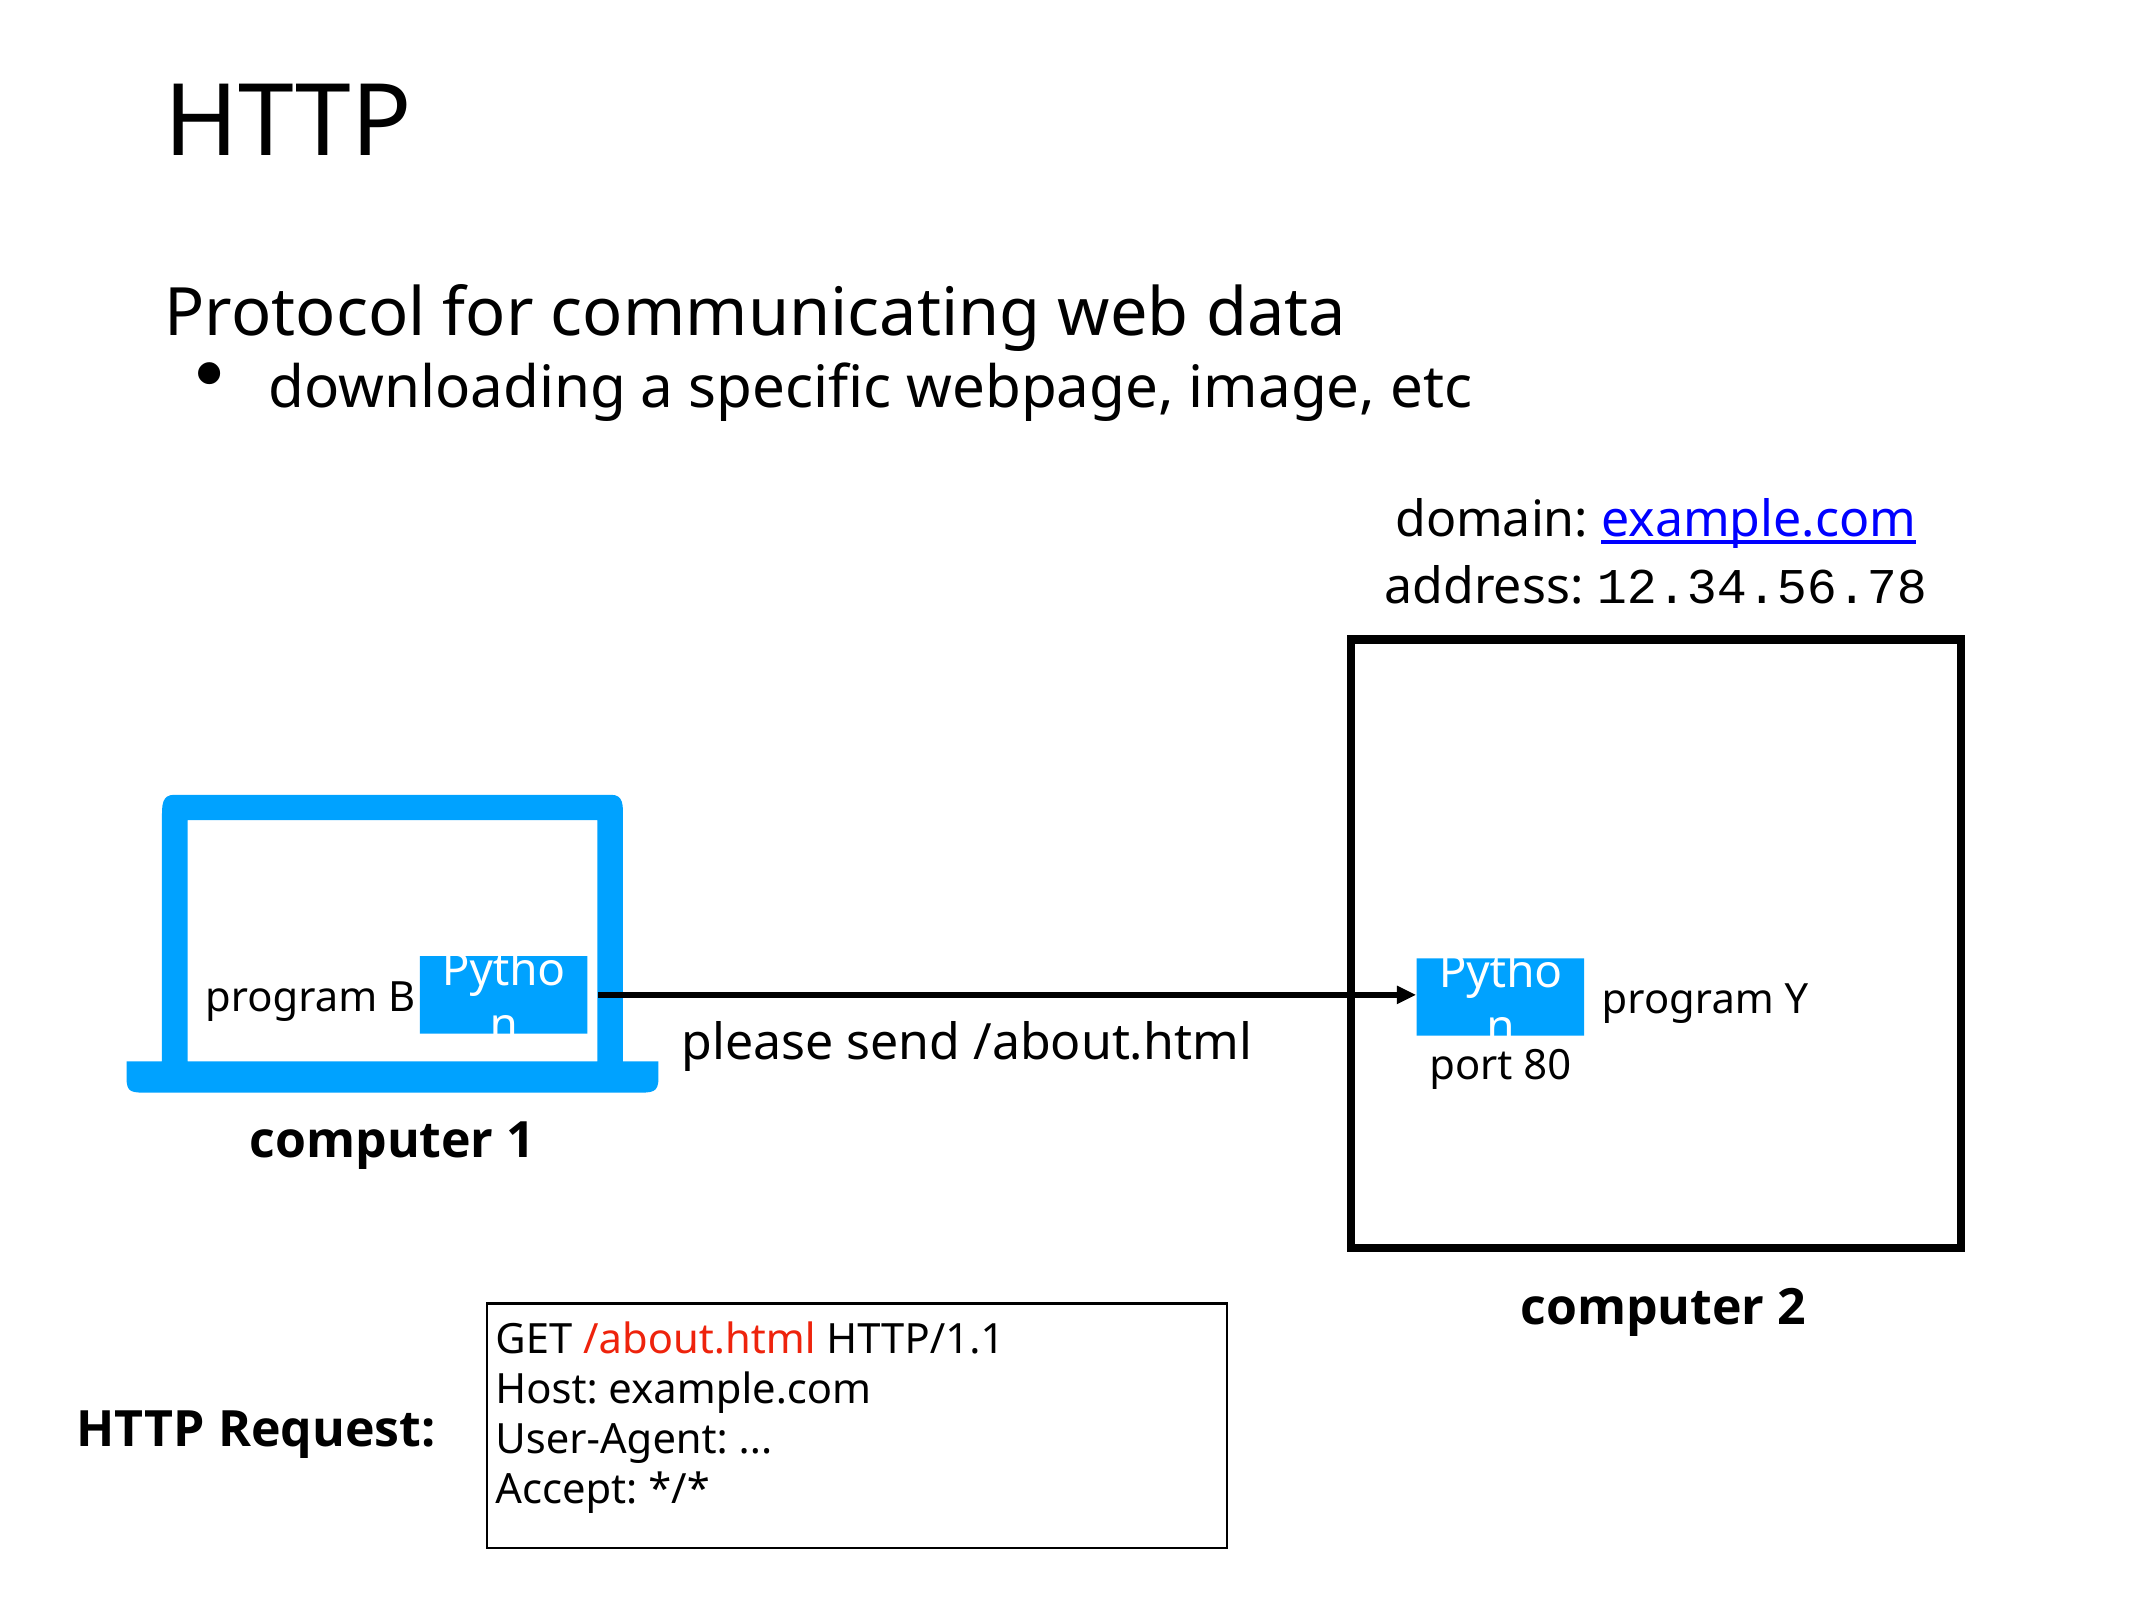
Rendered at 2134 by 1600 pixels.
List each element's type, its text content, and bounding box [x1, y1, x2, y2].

text_box computer 1 [241, 1099, 544, 1176]
text_box [1350, 639, 1961, 1248]
text_box address: 12.34.56.78 [1376, 545, 1936, 622]
text_box [126, 794, 659, 1093]
text_box HTTP Request: [68, 1387, 445, 1465]
text_box domain: example.com [1386, 478, 1925, 564]
text_box computer 2 [1512, 1265, 1815, 1343]
text_box Python [419, 956, 588, 1034]
text_box [597, 988, 1416, 1002]
text_box program Y [1593, 963, 1817, 1031]
title HTTP [155, 41, 1978, 191]
text_box port 80 [1421, 1029, 1580, 1096]
text_box Python [1416, 958, 1585, 1036]
text_box please send /about.html [673, 1001, 1261, 1078]
list Protocol for communicating web data downloading a specific webpage, image, etc [155, 259, 1978, 451]
text_box program B [196, 961, 424, 1029]
text_box GET /about.html HTTP/1.1 Host: example.com User-Agent: ... Accept: */* [487, 1303, 1228, 1549]
